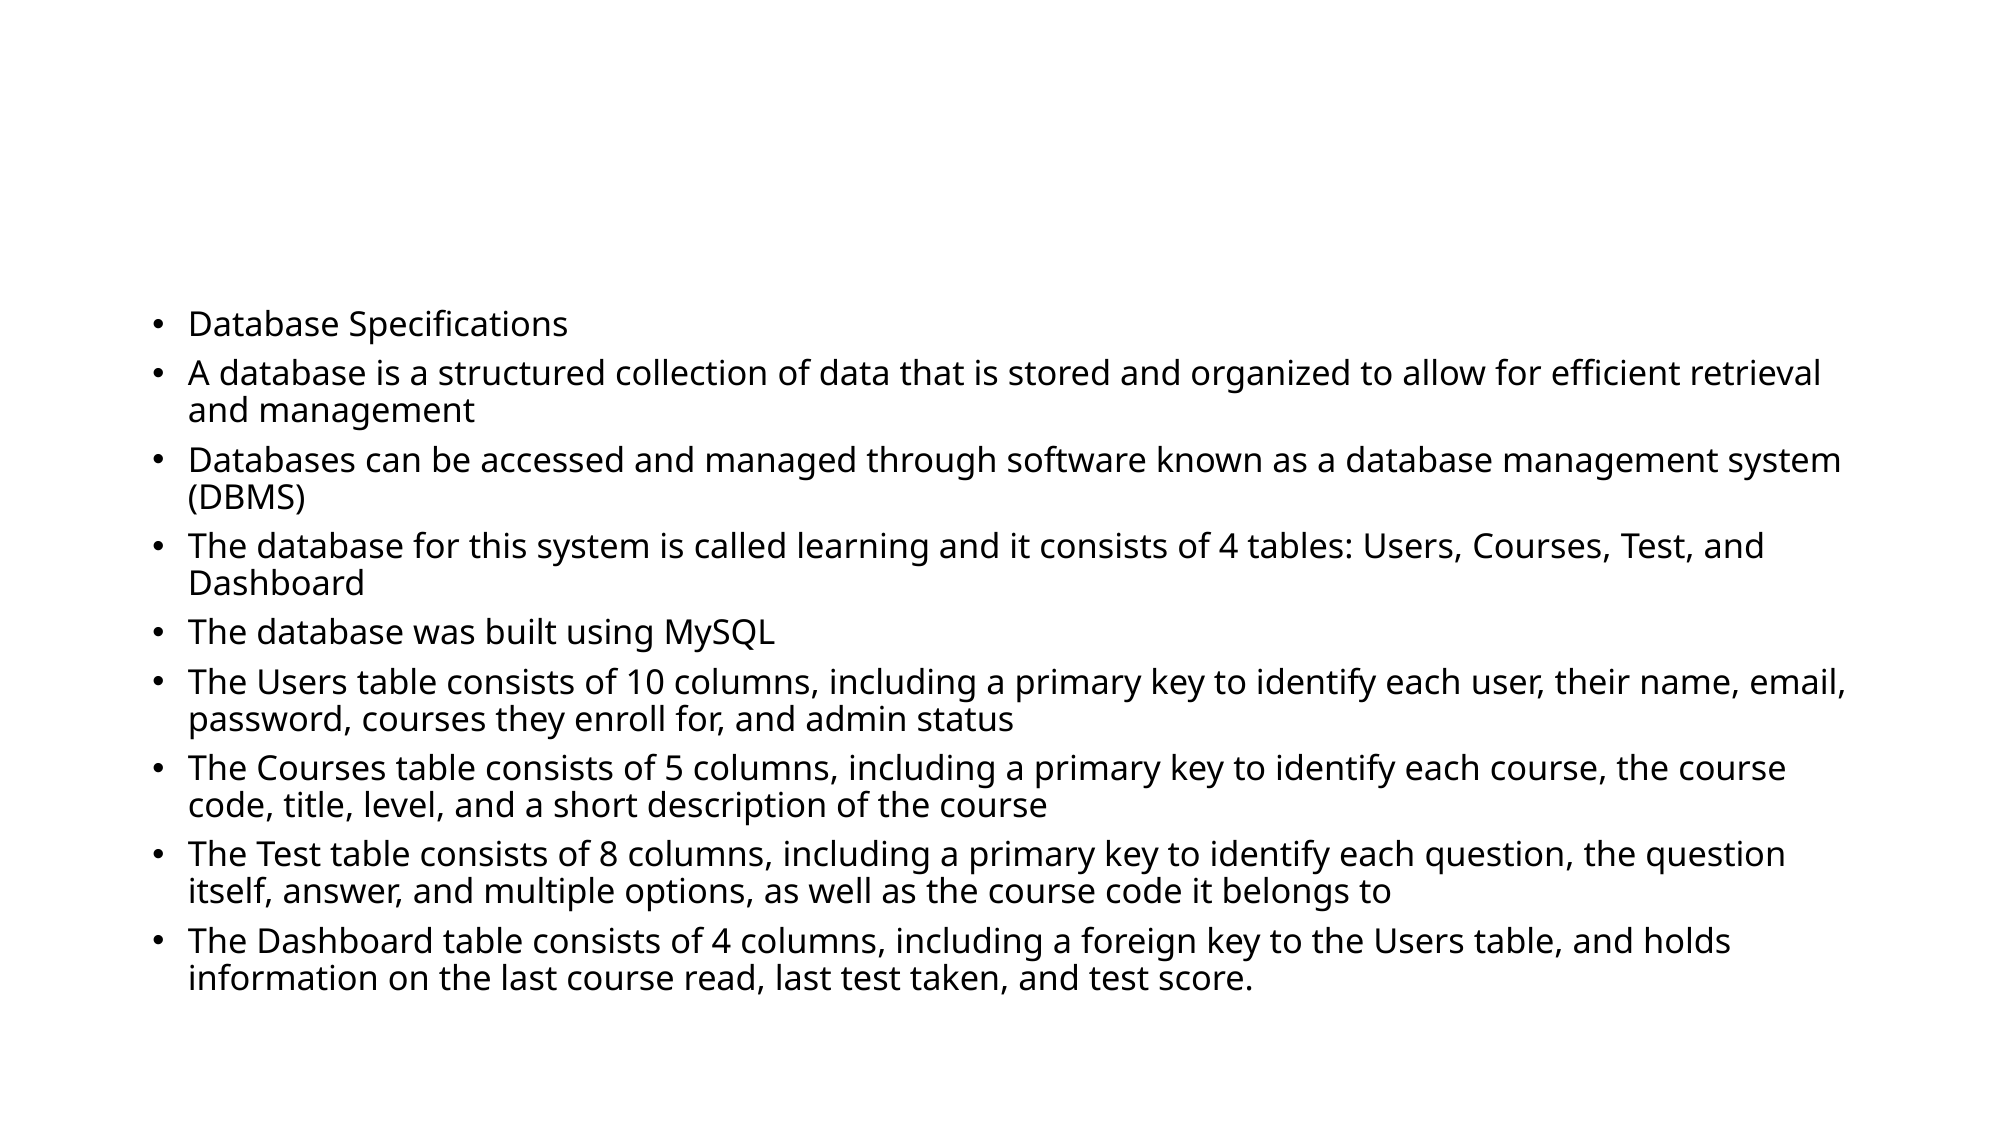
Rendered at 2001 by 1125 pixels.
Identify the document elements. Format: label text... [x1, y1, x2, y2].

list Database Specifications A database is a structured collection of data that is stored and organized to allow for efficient retrieval and management Databases can be accessed and managed through software known as a database management system (DBMS) The database for this system is called learning and it consists of 4 tables: Users, Courses, Test, and Dashboard The database was built using MySQL The Users table consists of 10 columns, including a primary key to identify each user, their name, email, password, courses they enroll for, and admin status The Courses table consists of 5 columns, including a primary key to identify each course, the course code, title, level, and a short description of the course The Test table consists of 8 columns, including a primary key to identify each question, the question itself, answer, and multiple options, as well as the course code it belongs to The Dashboard table consists of 4 columns, including a foreign key to the Users table, and holds information on the last course read, last test taken, and test score. [137, 299, 1863, 1014]
